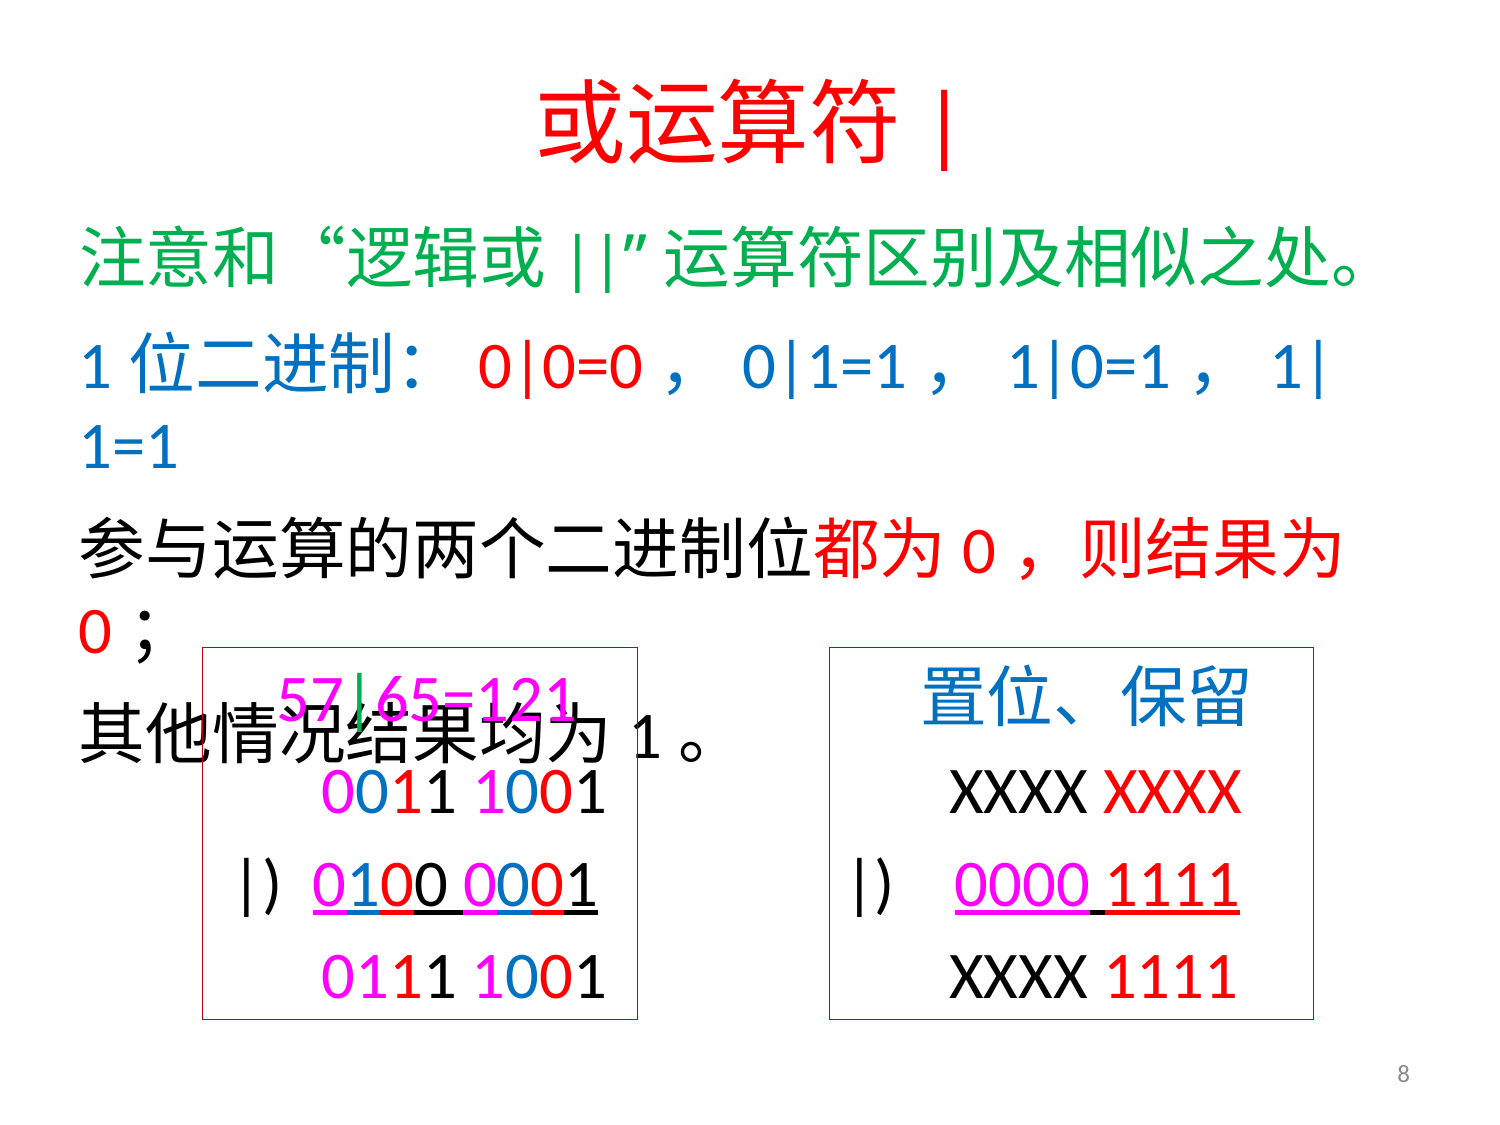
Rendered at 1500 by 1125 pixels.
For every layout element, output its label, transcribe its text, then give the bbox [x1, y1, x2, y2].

text_box 57|65=121 0011 1001 |) 0100 0001 0111 1001 [202, 647, 638, 1020]
text_box 置位、保留 XXXX XXXX |) 0000 1111 XXXX 1111 [829, 647, 1314, 1020]
text_box 注意和“逻辑或||”运算符区别及相似之处。 [64, 208, 1413, 303]
slide_number 8 [1074, 1042, 1425, 1103]
title 或运算符| [75, 56, 1425, 185]
text_box 1位二进制：0|0=0，0|1=1，1|0=1，1|1=1 参与运算的两个二进制位都为0，则结果为0； 其他情况结果均为1。 [64, 314, 1400, 779]
